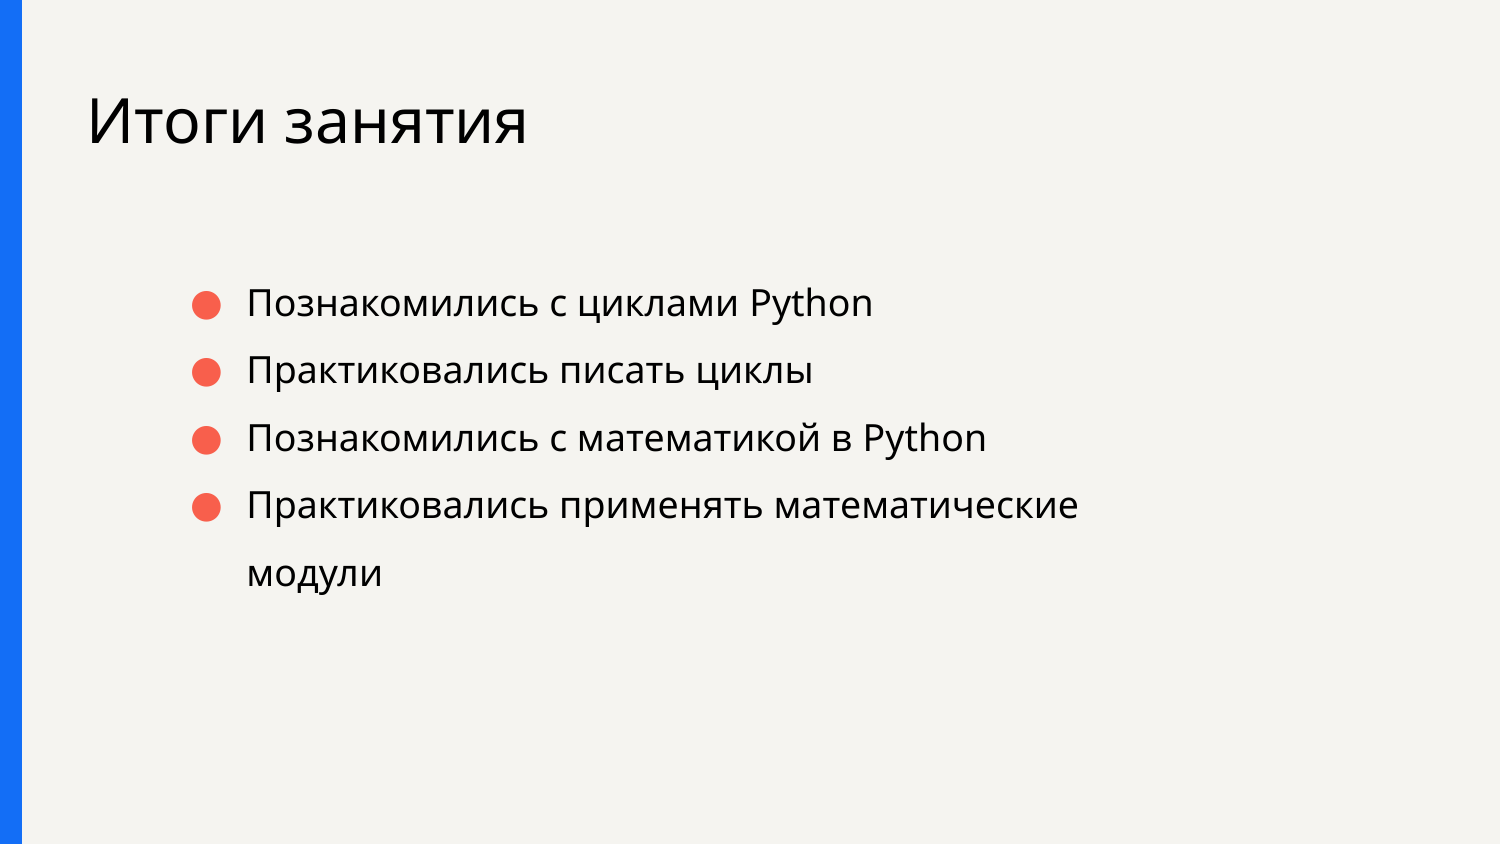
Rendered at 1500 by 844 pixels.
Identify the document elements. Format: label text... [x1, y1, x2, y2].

subtitle Познакомились с циклами Python Практиковались писать циклы Познакомились с математикой в Python Практиковались применять математические модули [156, 240, 1206, 795]
text_box [0, 0, 22, 844]
title Итоги занятия [71, 66, 1065, 220]
